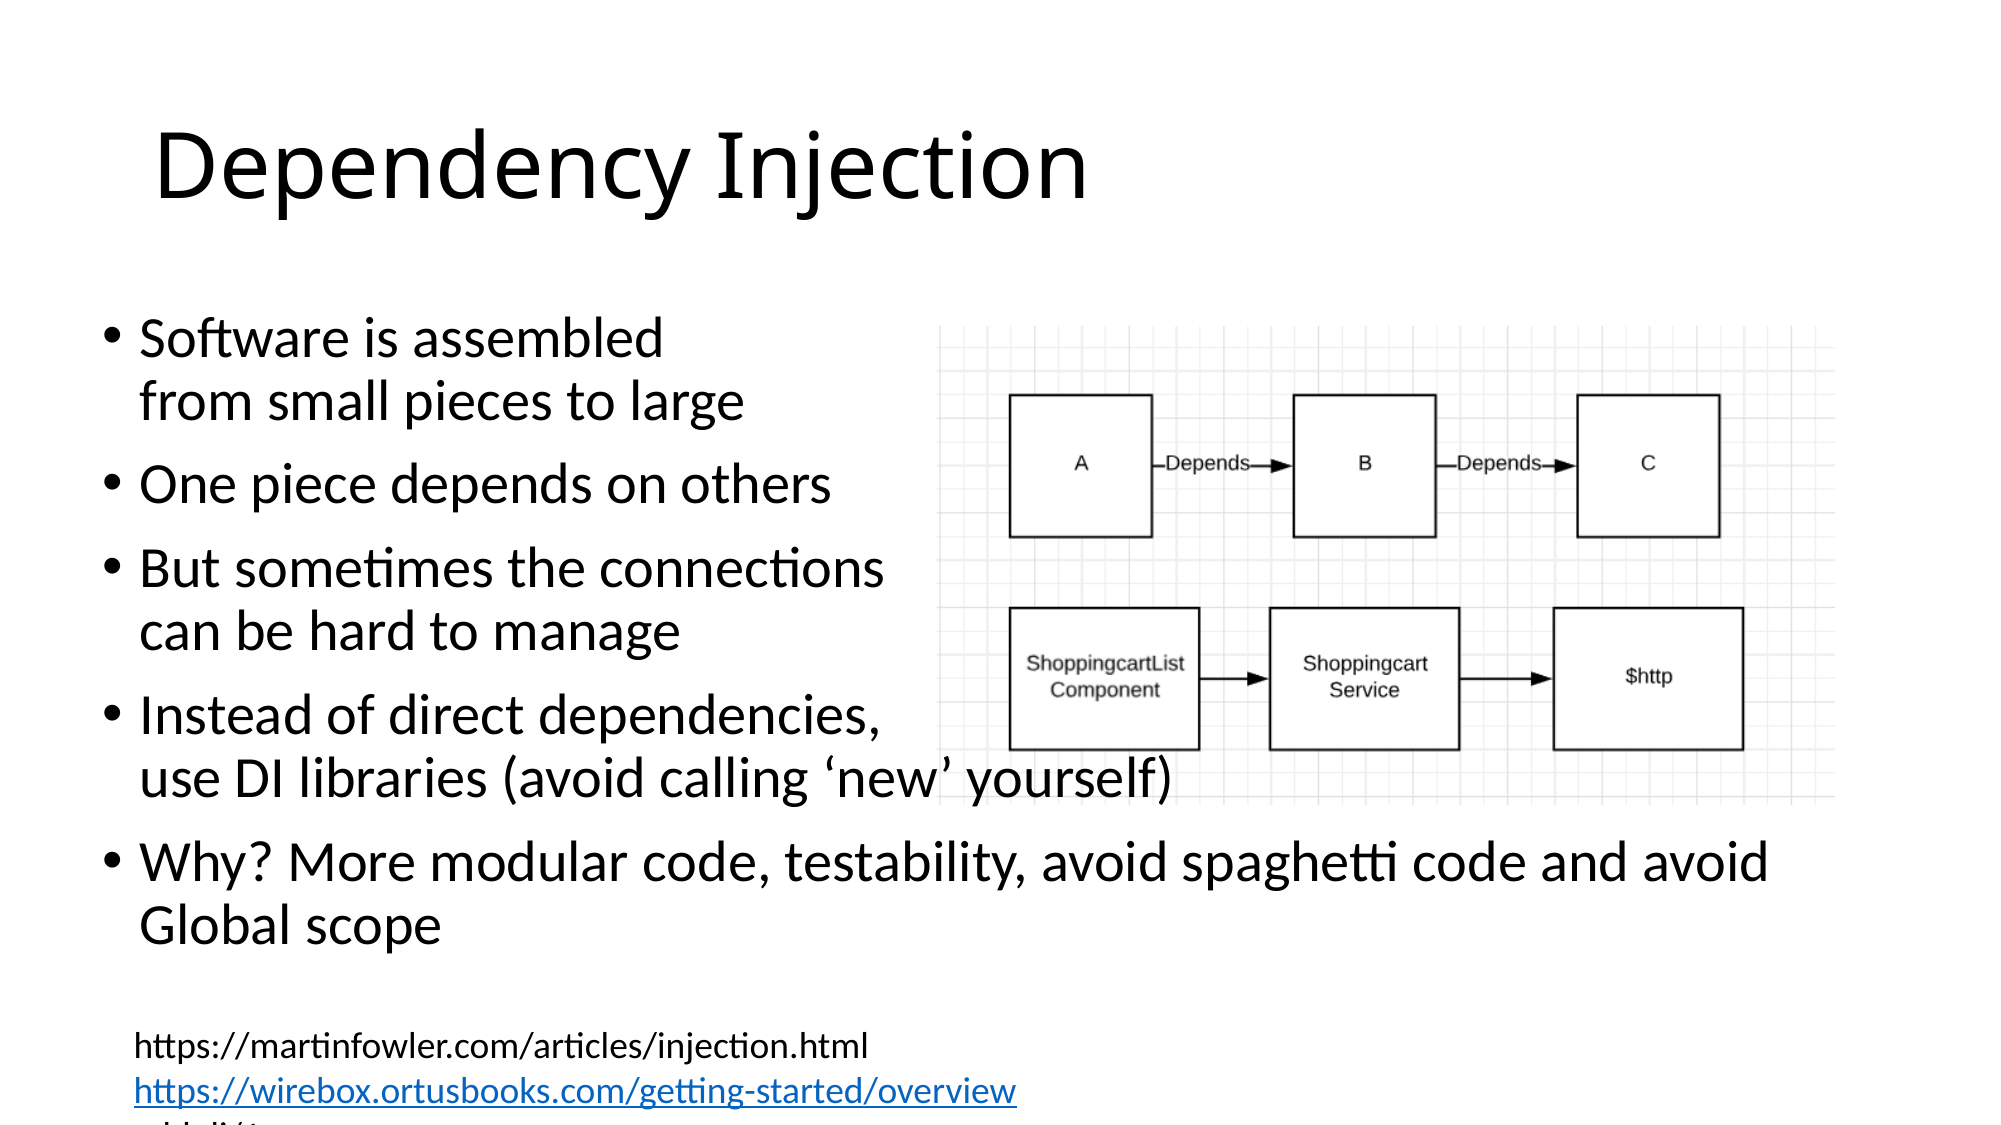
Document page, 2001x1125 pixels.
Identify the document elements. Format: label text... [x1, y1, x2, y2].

list Software is assembled from small pieces to large One piece depends on others But sometimes the connections can be hard to manage Instead of direct dependencies, use DI libraries (avoid calling ‘new’ yourself) Why? More modular code, testability, avoid spaghetti code and avoid Global scope [86, 299, 1812, 1014]
title Dependency Injection [137, 59, 1863, 278]
picture [936, 325, 1836, 805]
text_box https://martinfowler.com/articles/injection.html https://wirebox.ortusbooks.com/getting-started/overview add di/1 [118, 1013, 1457, 1125]
